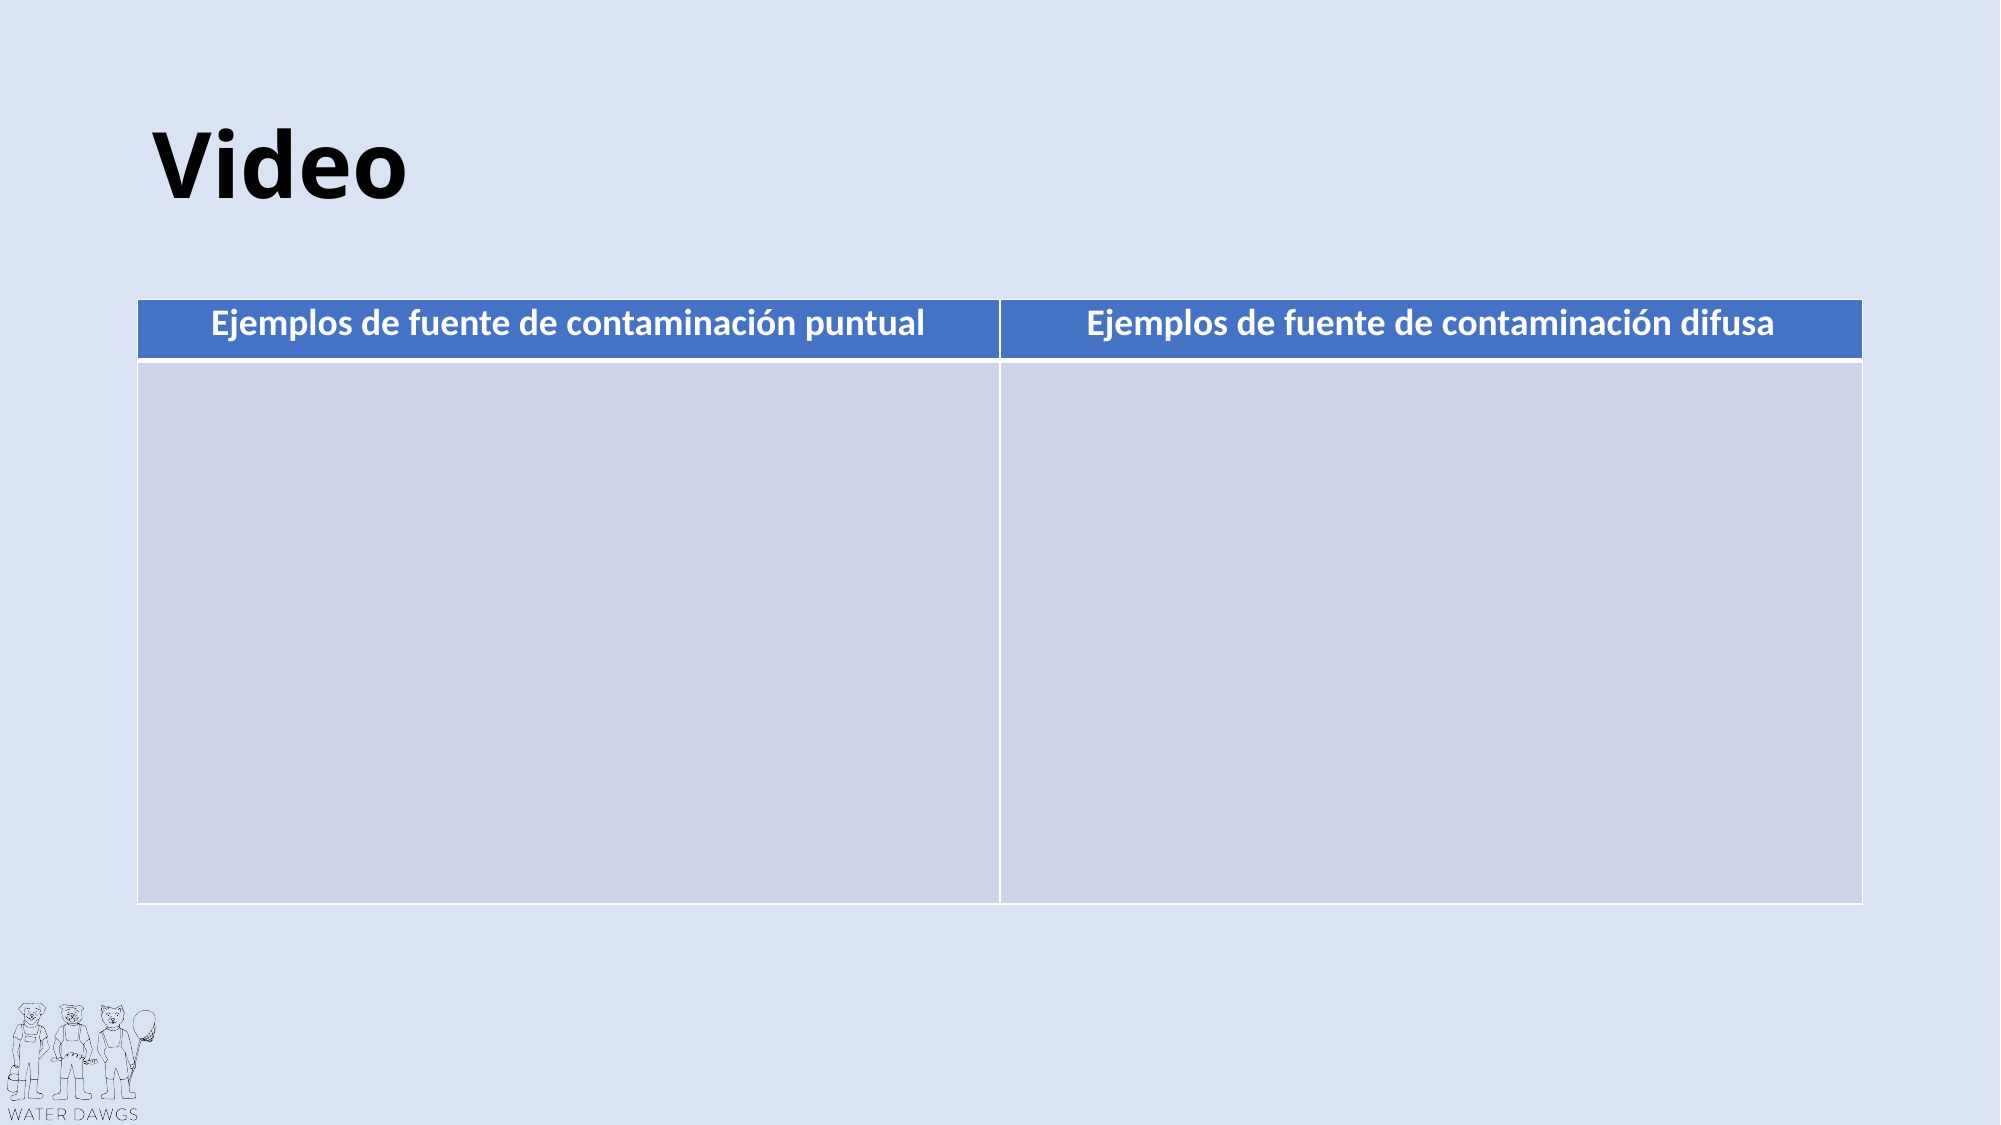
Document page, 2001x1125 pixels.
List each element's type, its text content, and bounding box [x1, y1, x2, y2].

table_header Ejemplos de fuente de contaminación difusa [1001, 300, 1862, 358]
picture [0, 967, 172, 1125]
title Video [137, 59, 1863, 278]
table_cell [1001, 363, 1862, 903]
table_header Ejemplos de fuente de contaminación puntual [138, 300, 999, 358]
table_cell [138, 363, 999, 903]
